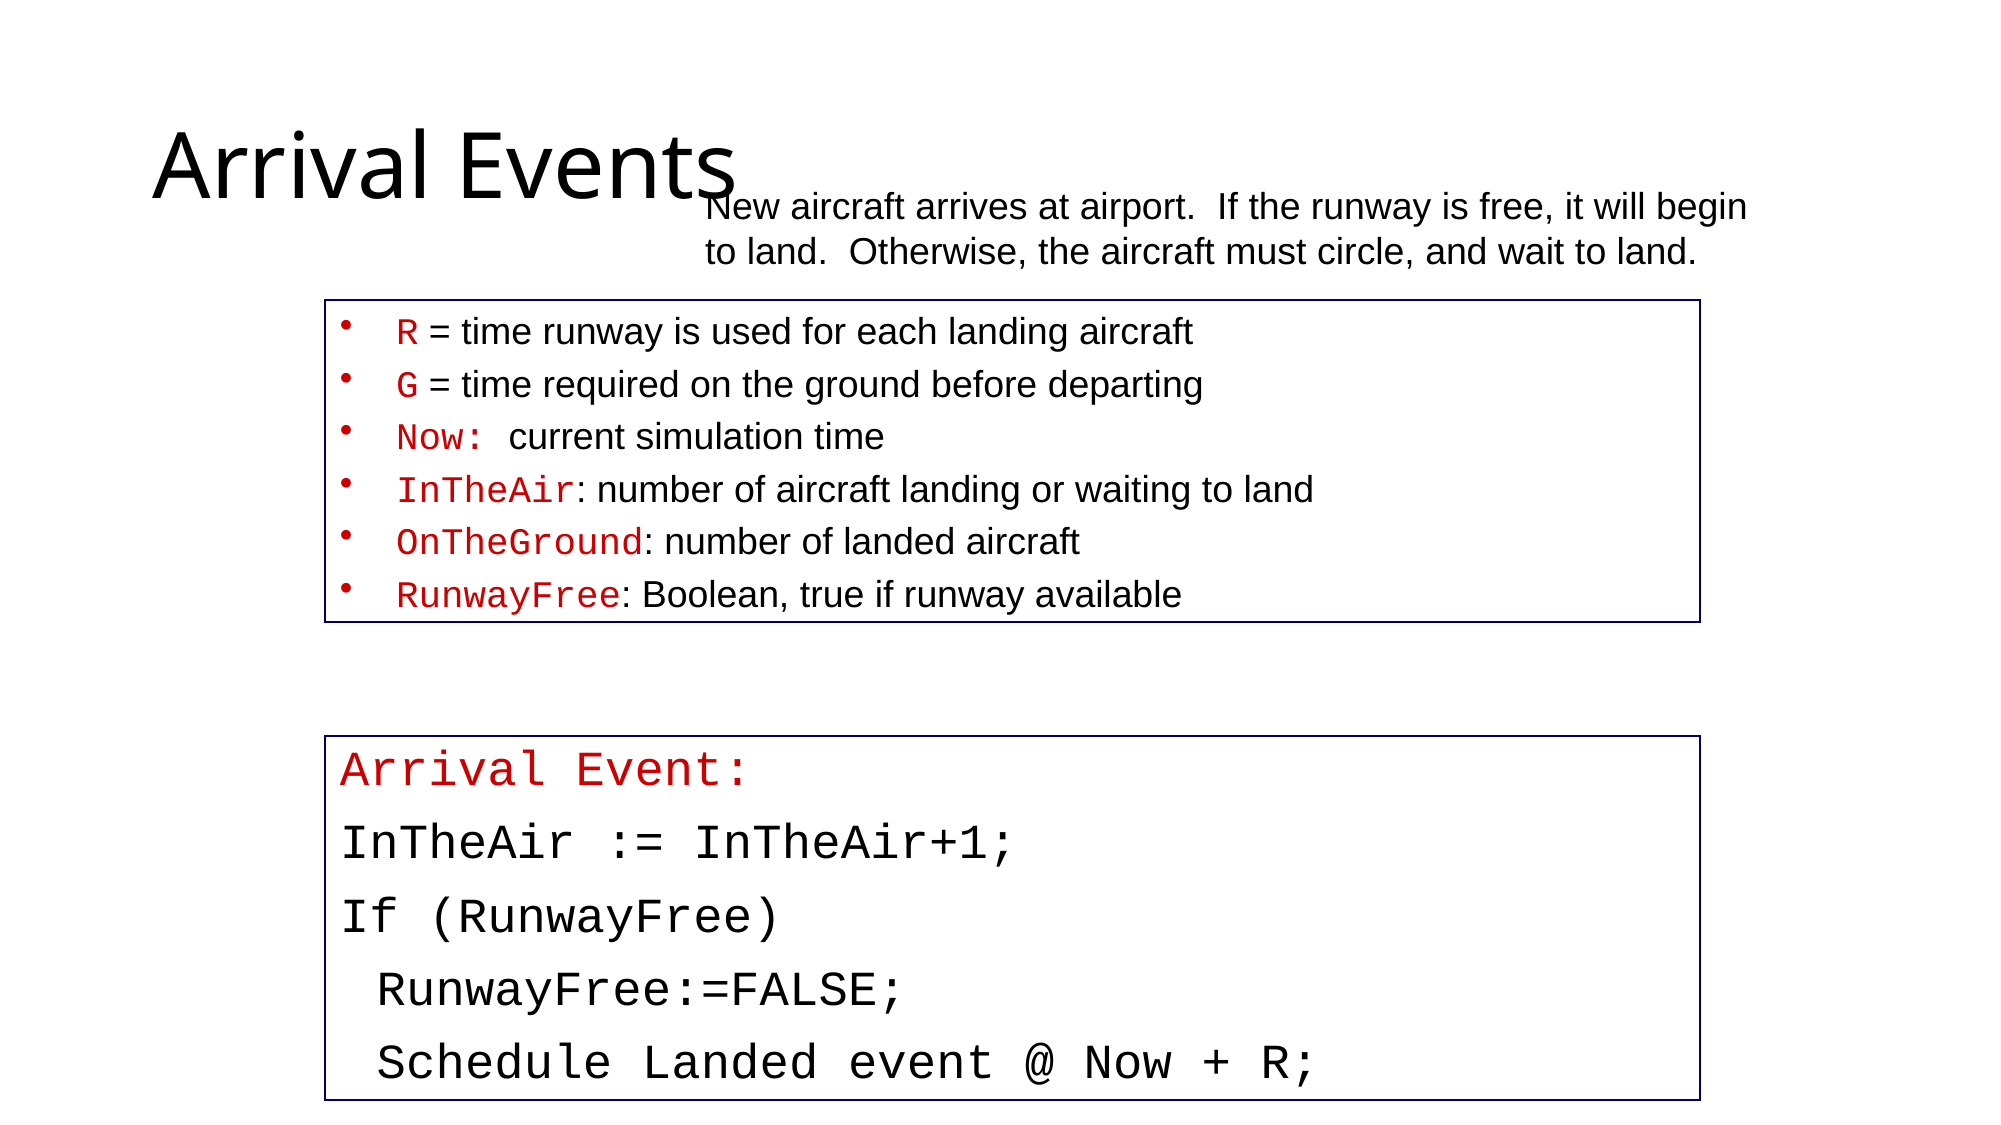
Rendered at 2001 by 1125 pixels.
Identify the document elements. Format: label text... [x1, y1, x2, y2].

text_box R = time runway is used for each landing aircraft G = time required on the ground before departing Now: current simulation time InTheAir: number of aircraft landing or waiting to land OnTheGround: number of landed aircraft RunwayFree: Boolean, true if runway available [324, 299, 1700, 622]
title Arrival Events [137, 59, 1863, 278]
list Arrival Event: InTheAir := InTheAir+1; If (RunwayFree) RunwayFree:=FALSE; Schedule Landed event @ Now + R; [324, 735, 1700, 1100]
text_box New aircraft arrives at airport. If the runway is free, it will begin to land. Otherwise, the aircraft must circle, and wait to land. [690, 174, 1764, 280]
